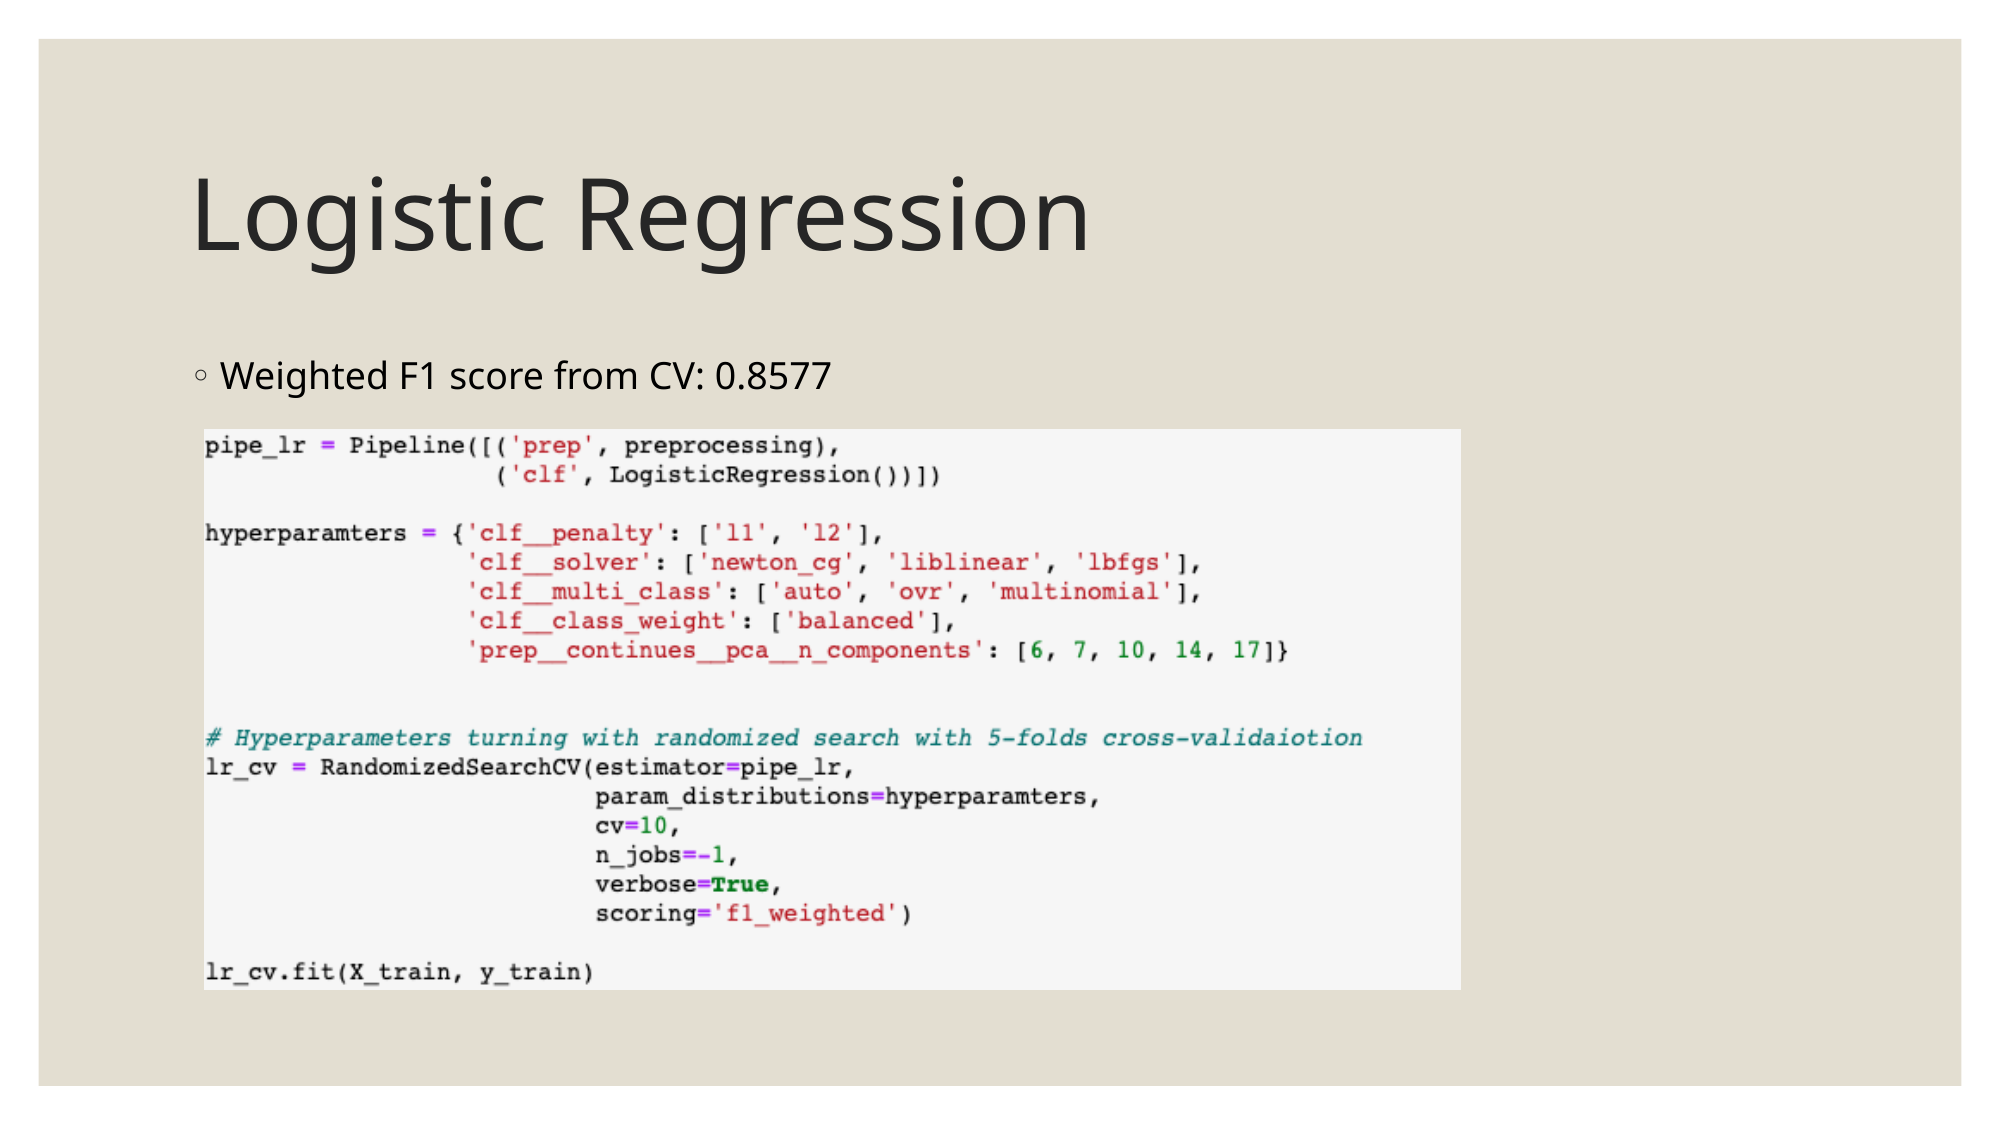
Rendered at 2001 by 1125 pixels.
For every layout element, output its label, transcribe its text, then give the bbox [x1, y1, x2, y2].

title Logistic Regression [174, 105, 1825, 331]
picture [204, 429, 1461, 990]
list Weighted F1 score from CV: 0.8577 [174, 345, 1825, 990]
